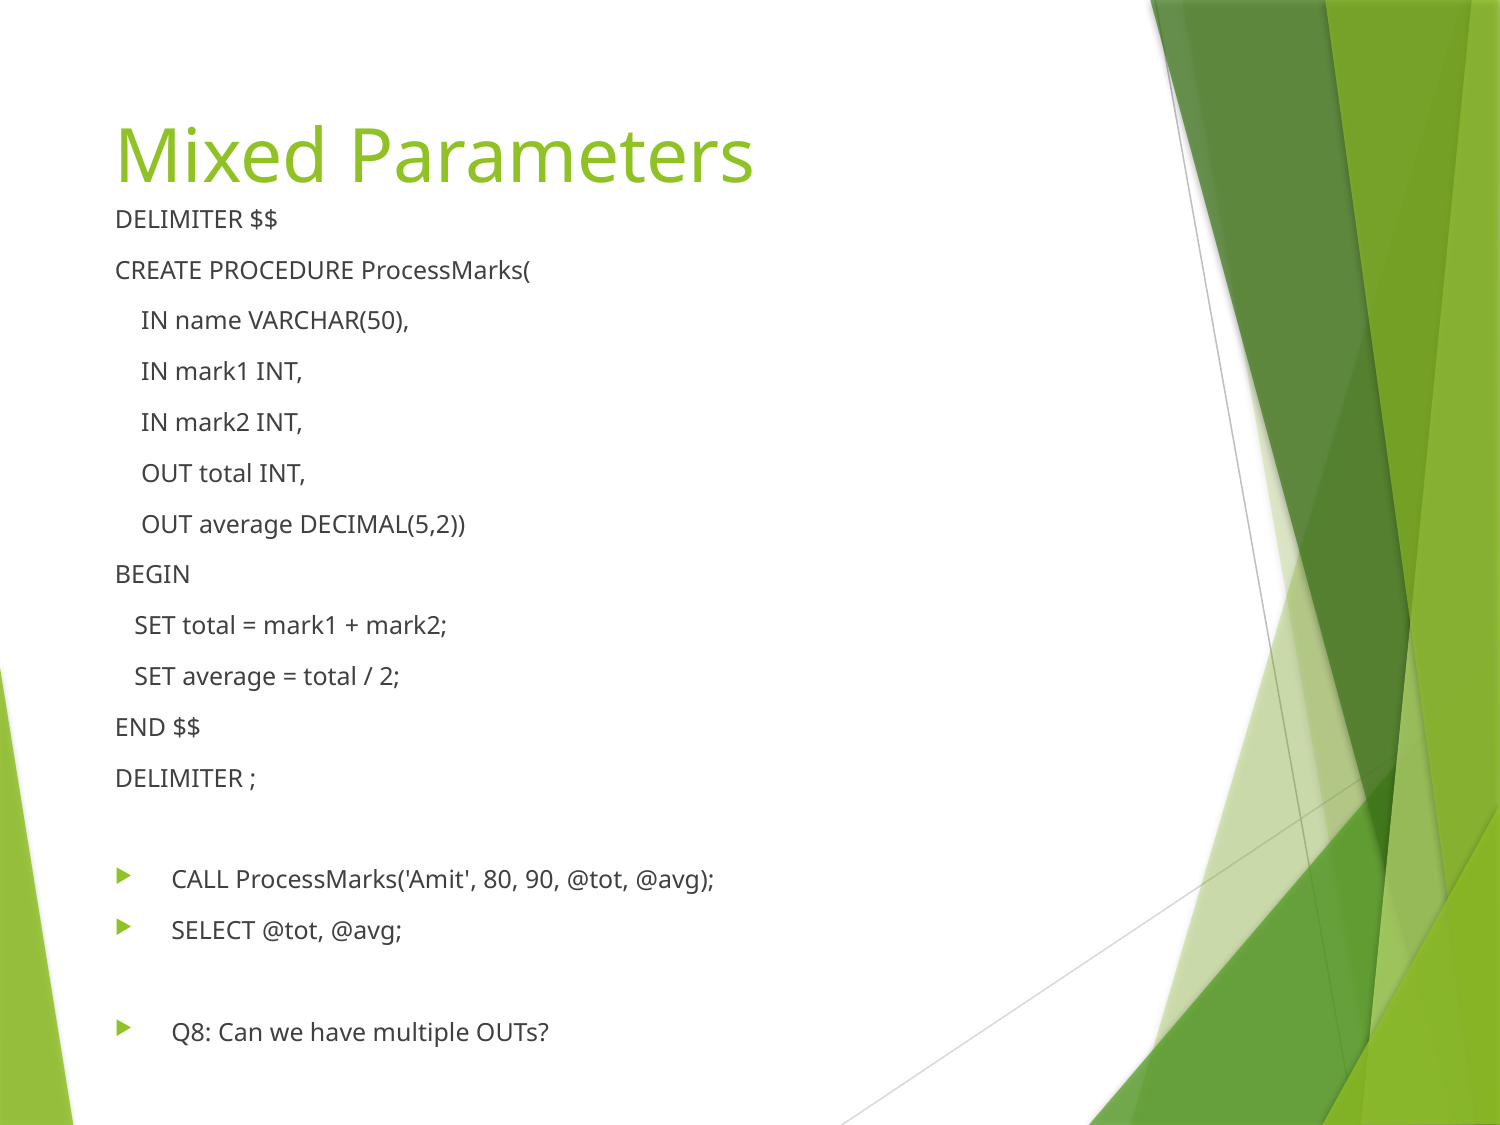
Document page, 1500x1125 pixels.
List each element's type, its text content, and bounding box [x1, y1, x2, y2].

list DELIMITER $$ CREATE PROCEDURE ProcessMarks( IN name VARCHAR(50), IN mark1 INT, IN mark2 INT, OUT total INT, OUT average DECIMAL(5,2)) BEGIN SET total = mark1 + mark2; SET average = total / 2; END $$ DELIMITER ; CALL ProcessMarks('Amit', 80, 90, @tot, @avg); SELECT @tot, @avg; Q8: Can we have multiple OUTs? [99, 196, 1142, 823]
title Mixed Parameters [99, 99, 1142, 196]
